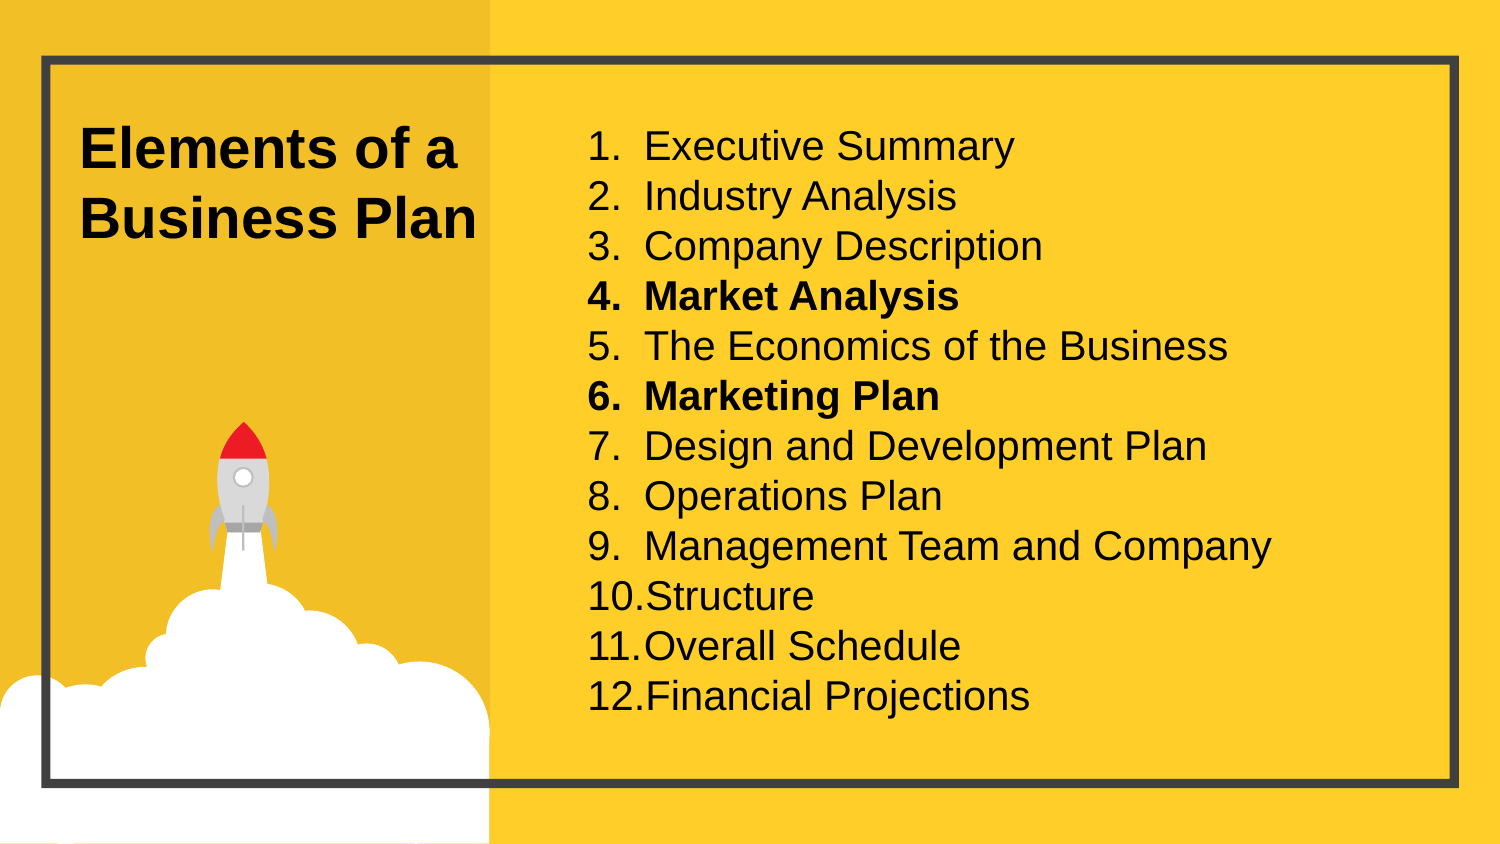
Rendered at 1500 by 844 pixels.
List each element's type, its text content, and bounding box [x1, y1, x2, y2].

list Elements of a Business Plan [64, 67, 538, 292]
text_box Executive Summary Industry Analysis Company Description Market Analysis The Economics of the Business Marketing Plan Design and Development Plan Operations Plan Management Team and Company Structure Overall Schedule Financial Projections [572, 111, 1397, 727]
